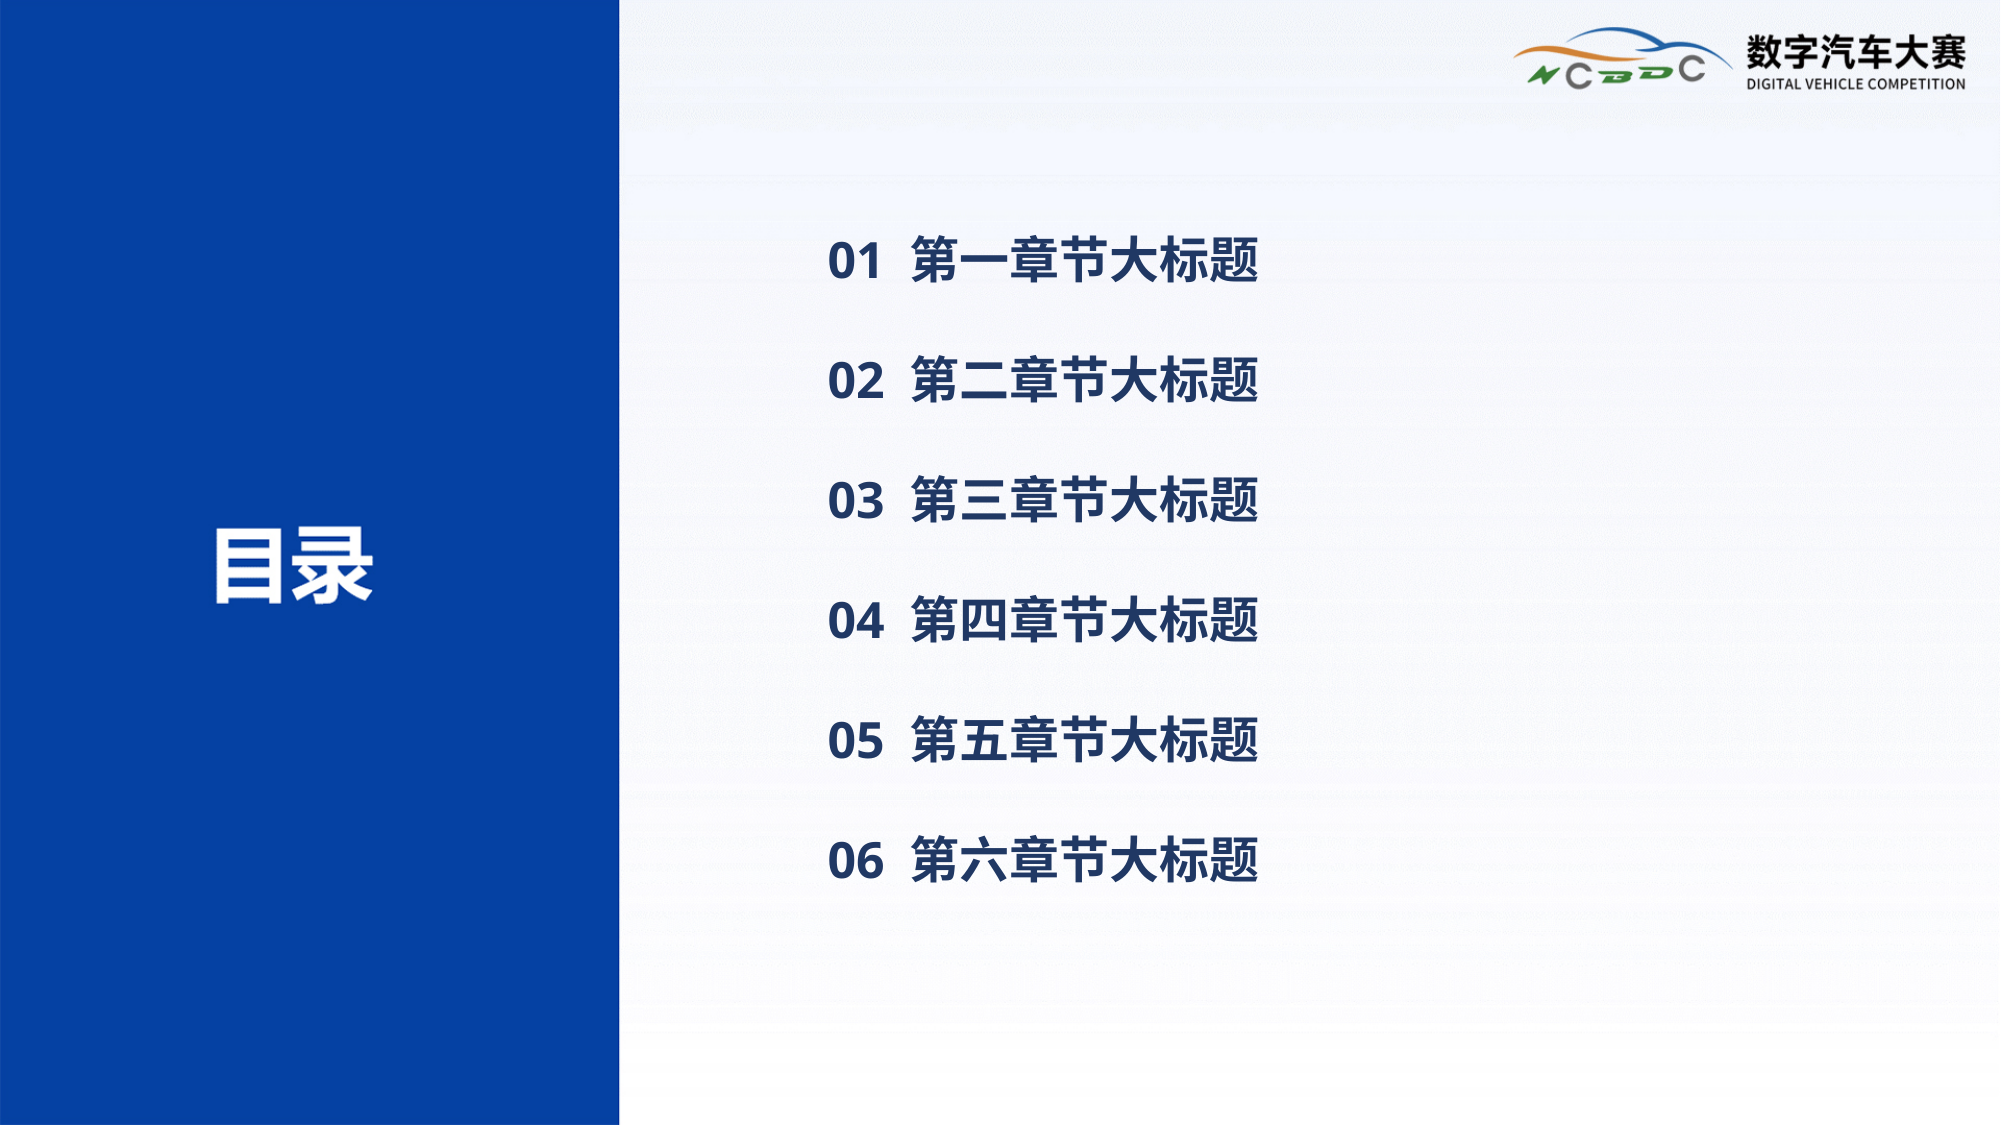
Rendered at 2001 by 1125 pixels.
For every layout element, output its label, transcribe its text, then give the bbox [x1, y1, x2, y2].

text_box 01 第一章节大标题 02 第二章节大标题 03 第三章节大标题 04 第四章节大标题 05 第五章节大标题 06 第六章节大标题 [813, 221, 2000, 897]
picture [0, 0, 2001, 1125]
